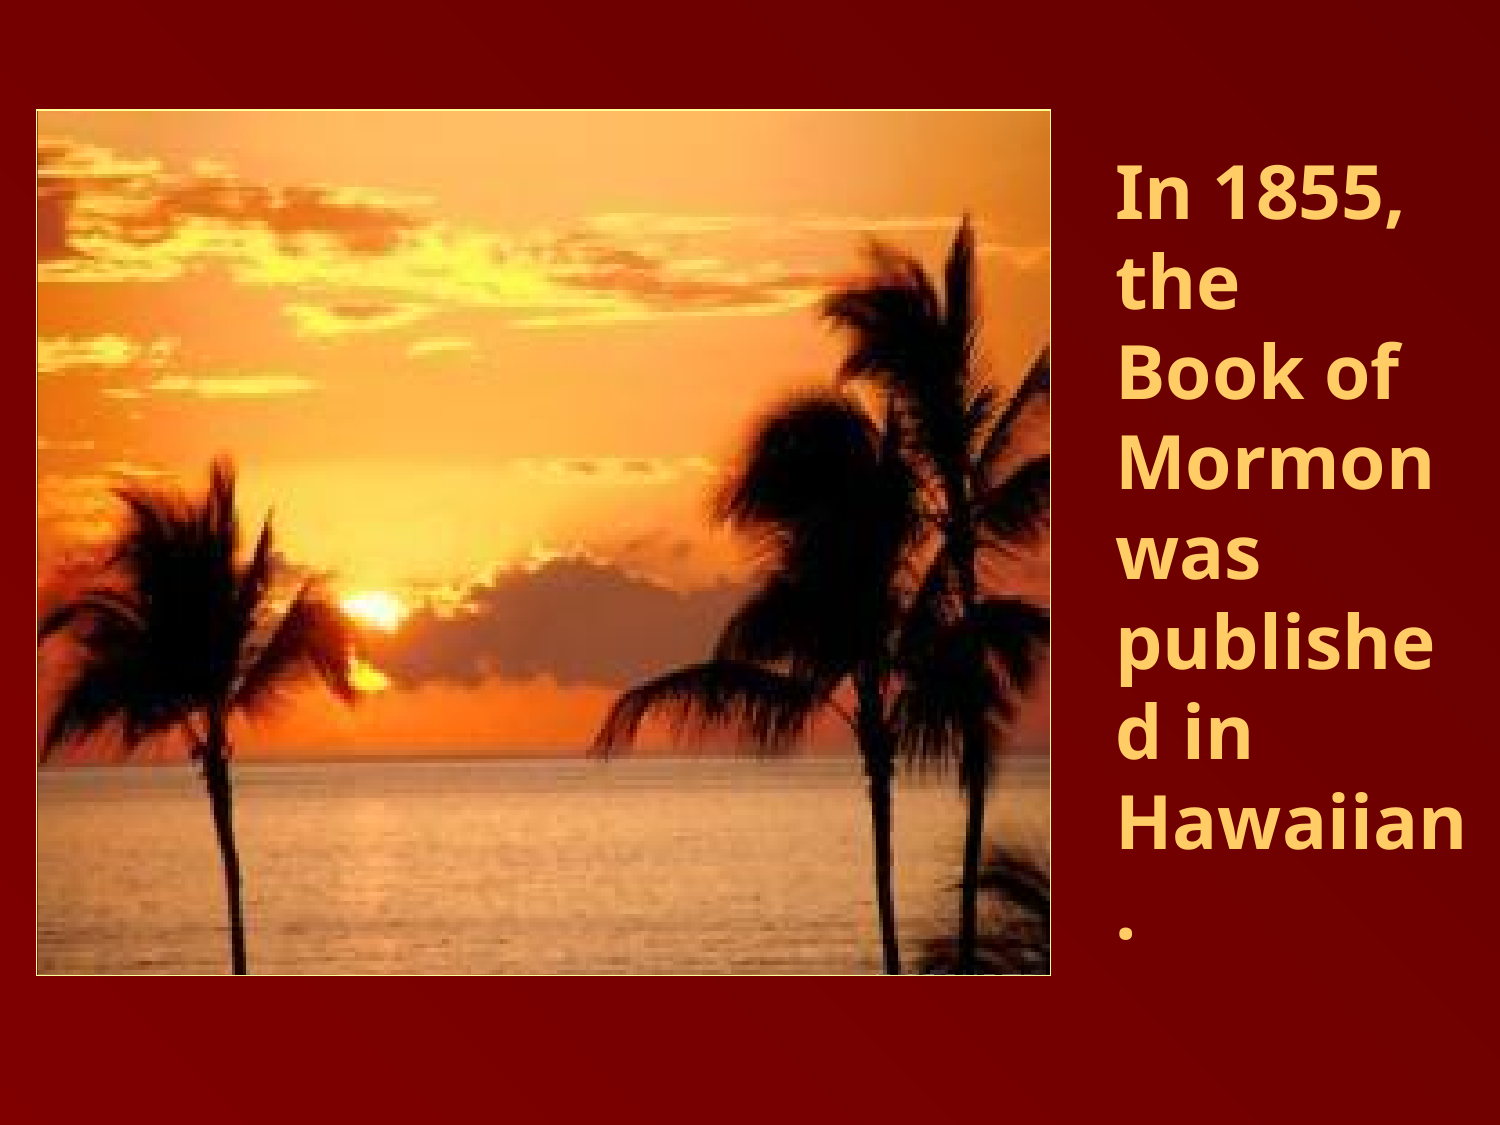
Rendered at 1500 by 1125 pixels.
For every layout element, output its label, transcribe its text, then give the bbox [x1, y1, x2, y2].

picture [37, 110, 1051, 976]
title In 1855, the Book of Mormon was published in Hawaiian. [1099, 99, 1488, 1001]
